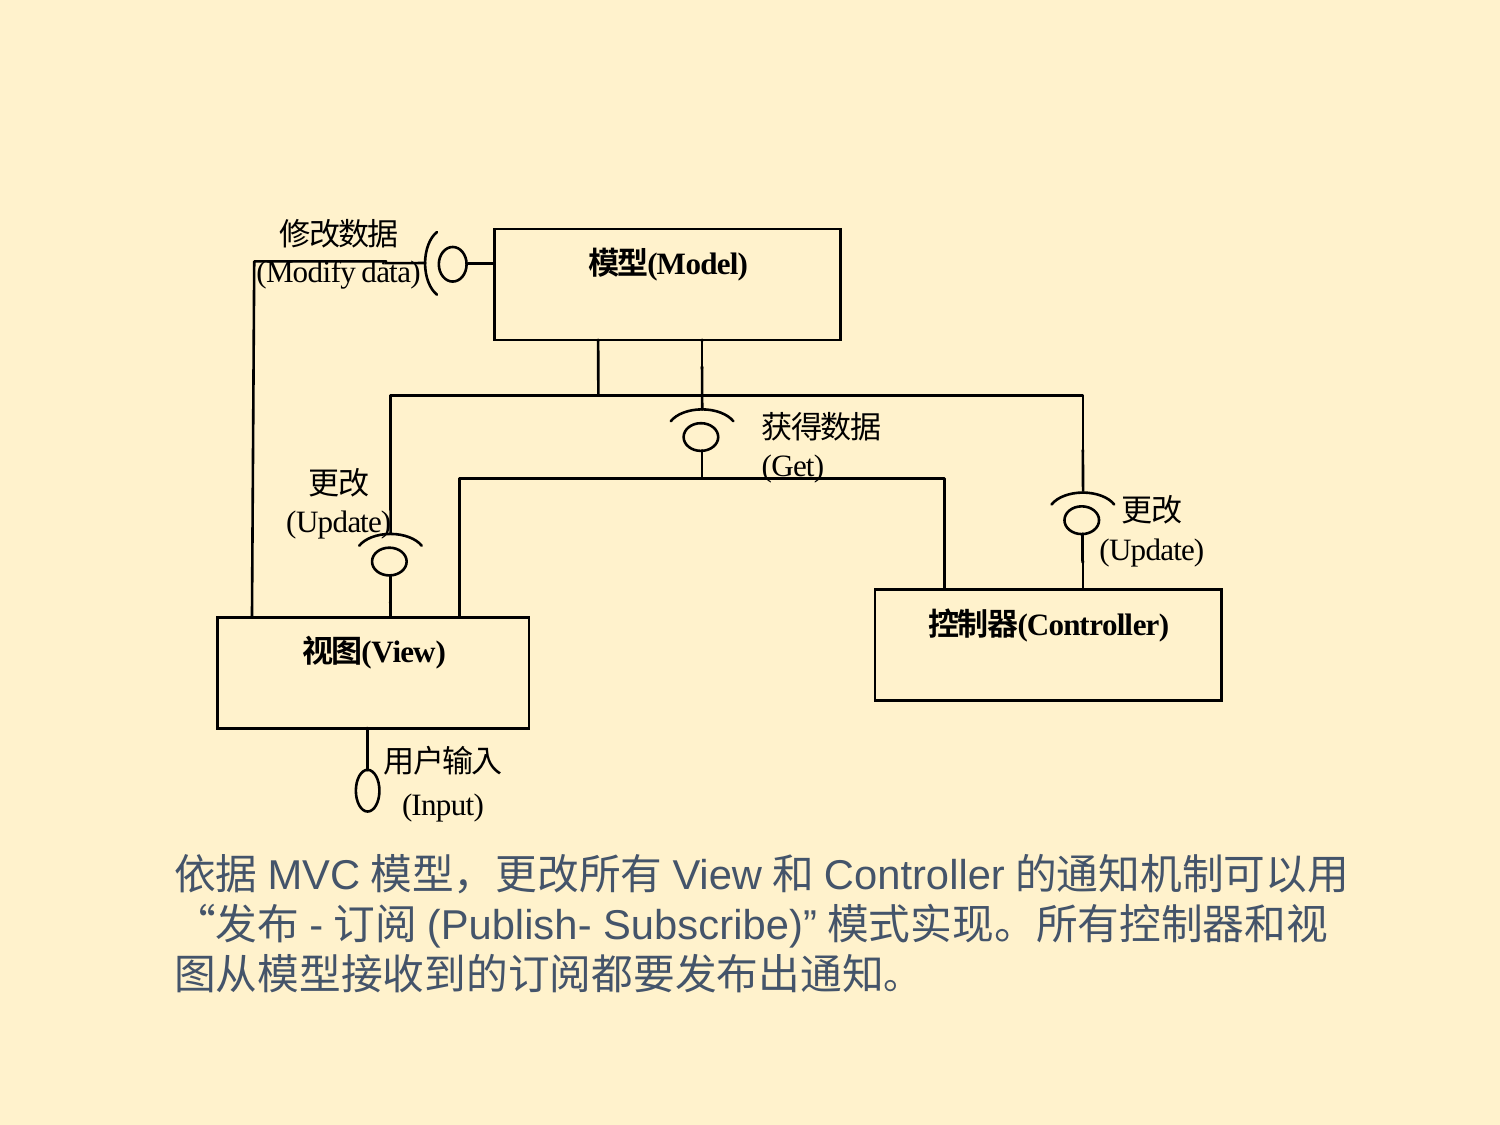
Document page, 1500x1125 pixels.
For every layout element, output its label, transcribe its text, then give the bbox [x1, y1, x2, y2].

text_box 依据MVC模型，更改所有View和Controller的通知机制可以用“发布-订阅(Publish- Subscribe)”模式实现。所有控制器和视图从模型接收到的订阅都要发布出通知。 [159, 841, 1379, 1006]
picture [109, 173, 1500, 841]
